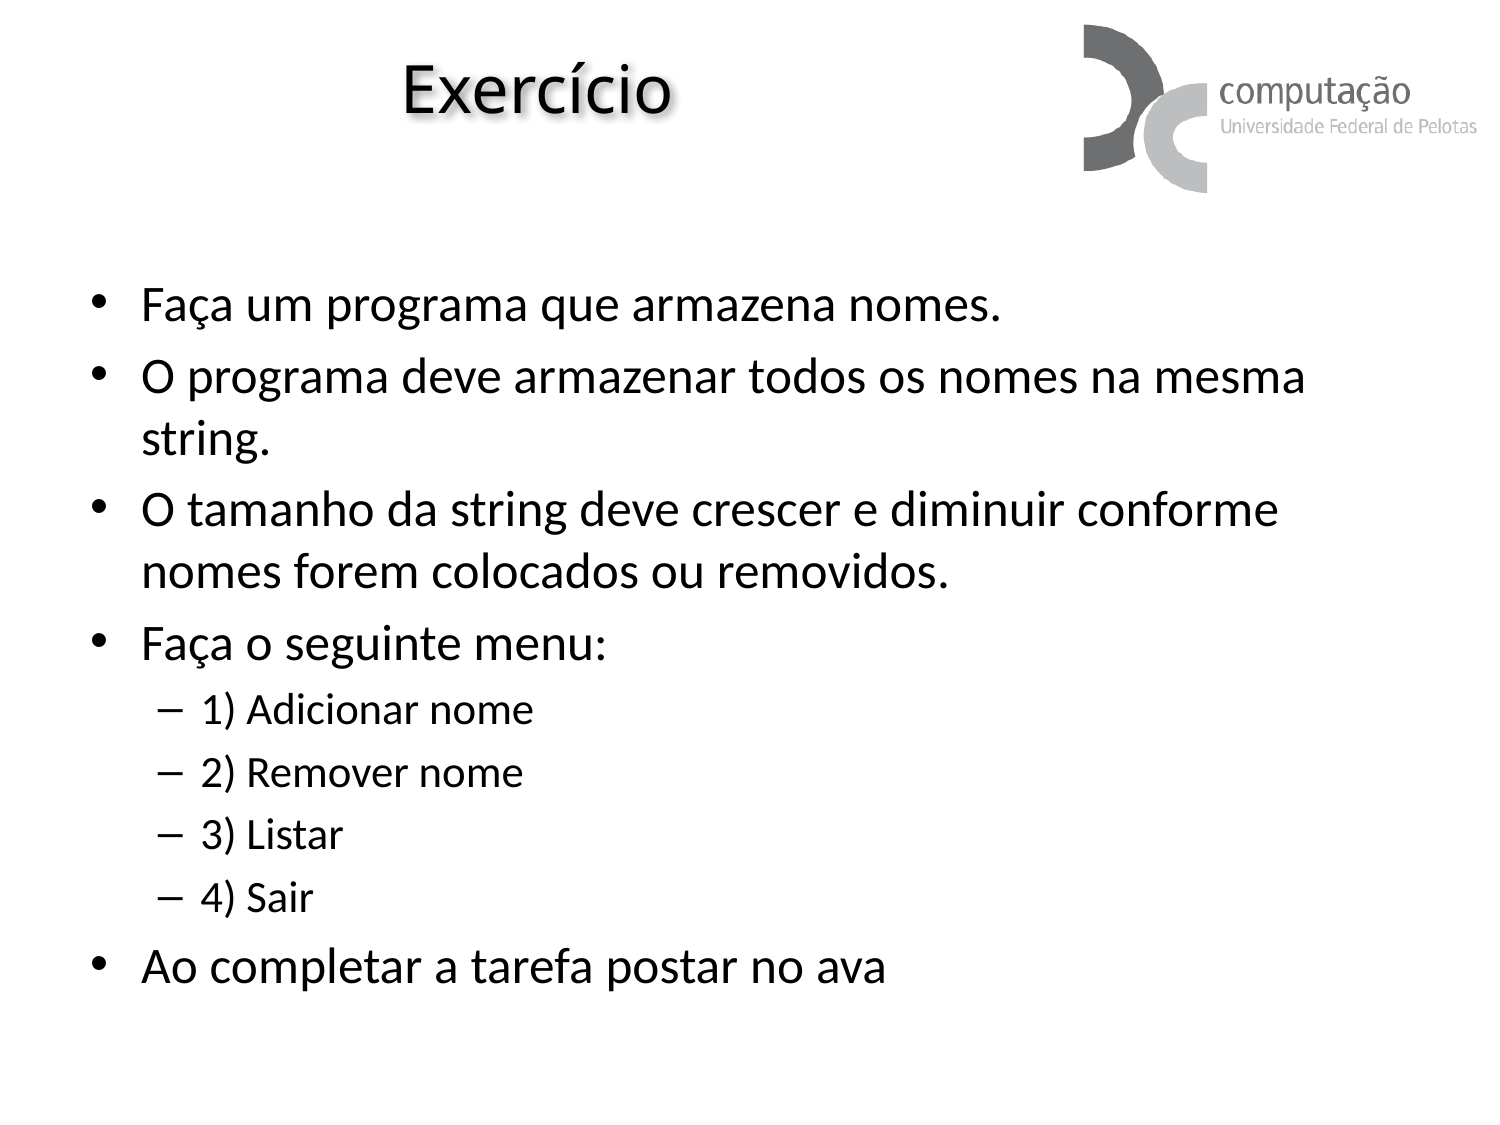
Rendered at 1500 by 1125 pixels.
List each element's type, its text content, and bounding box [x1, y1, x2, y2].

list Faça um programa que armazena nomes. O programa deve armazenar todos os nomes na mesma string. O tamanho da string deve crescer e diminuir conforme nomes forem colocados ou removidos. Faça o seguinte menu: 1) Adicionar nome 2) Remover nome 3) Listar 4) Sair Ao completar a tarefa postar no ava [75, 262, 1425, 1005]
title Exercício [0, 23, 1075, 149]
picture [1077, 20, 1480, 197]
